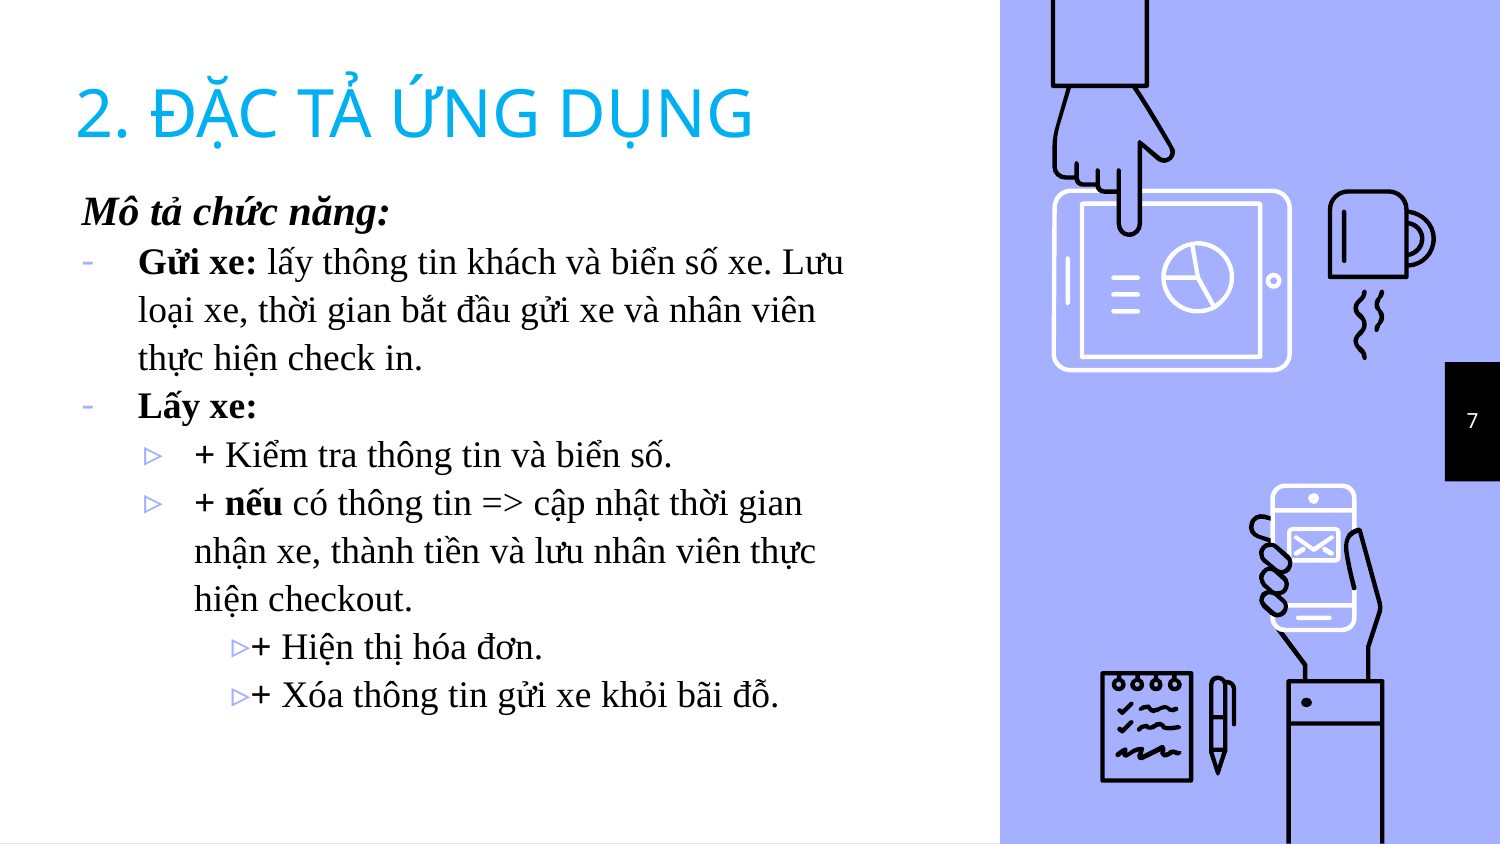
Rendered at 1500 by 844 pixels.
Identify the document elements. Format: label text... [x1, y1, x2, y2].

title 2. ĐẶC TẢ ỨNG DỤNG [60, 24, 904, 166]
list Mô tả chức năng: Gửi xe: lấy thông tin khách và biển số xe. Lưu loại xe, thời gian bắt đầu gửi xe và nhân viên thực hiện check in. Lấy xe: + Kiểm tra thông tin và biển số. + nếu có thông tin => cập nhật thời gian nhận xe, thành tiền và lưu nhân viên thực hiện checkout. + Hiện thị hóa đơn. + Xóa thông tin gửi xe khỏi bãi đỗ. [66, 165, 875, 703]
slide_number 7 [1444, 362, 1500, 482]
